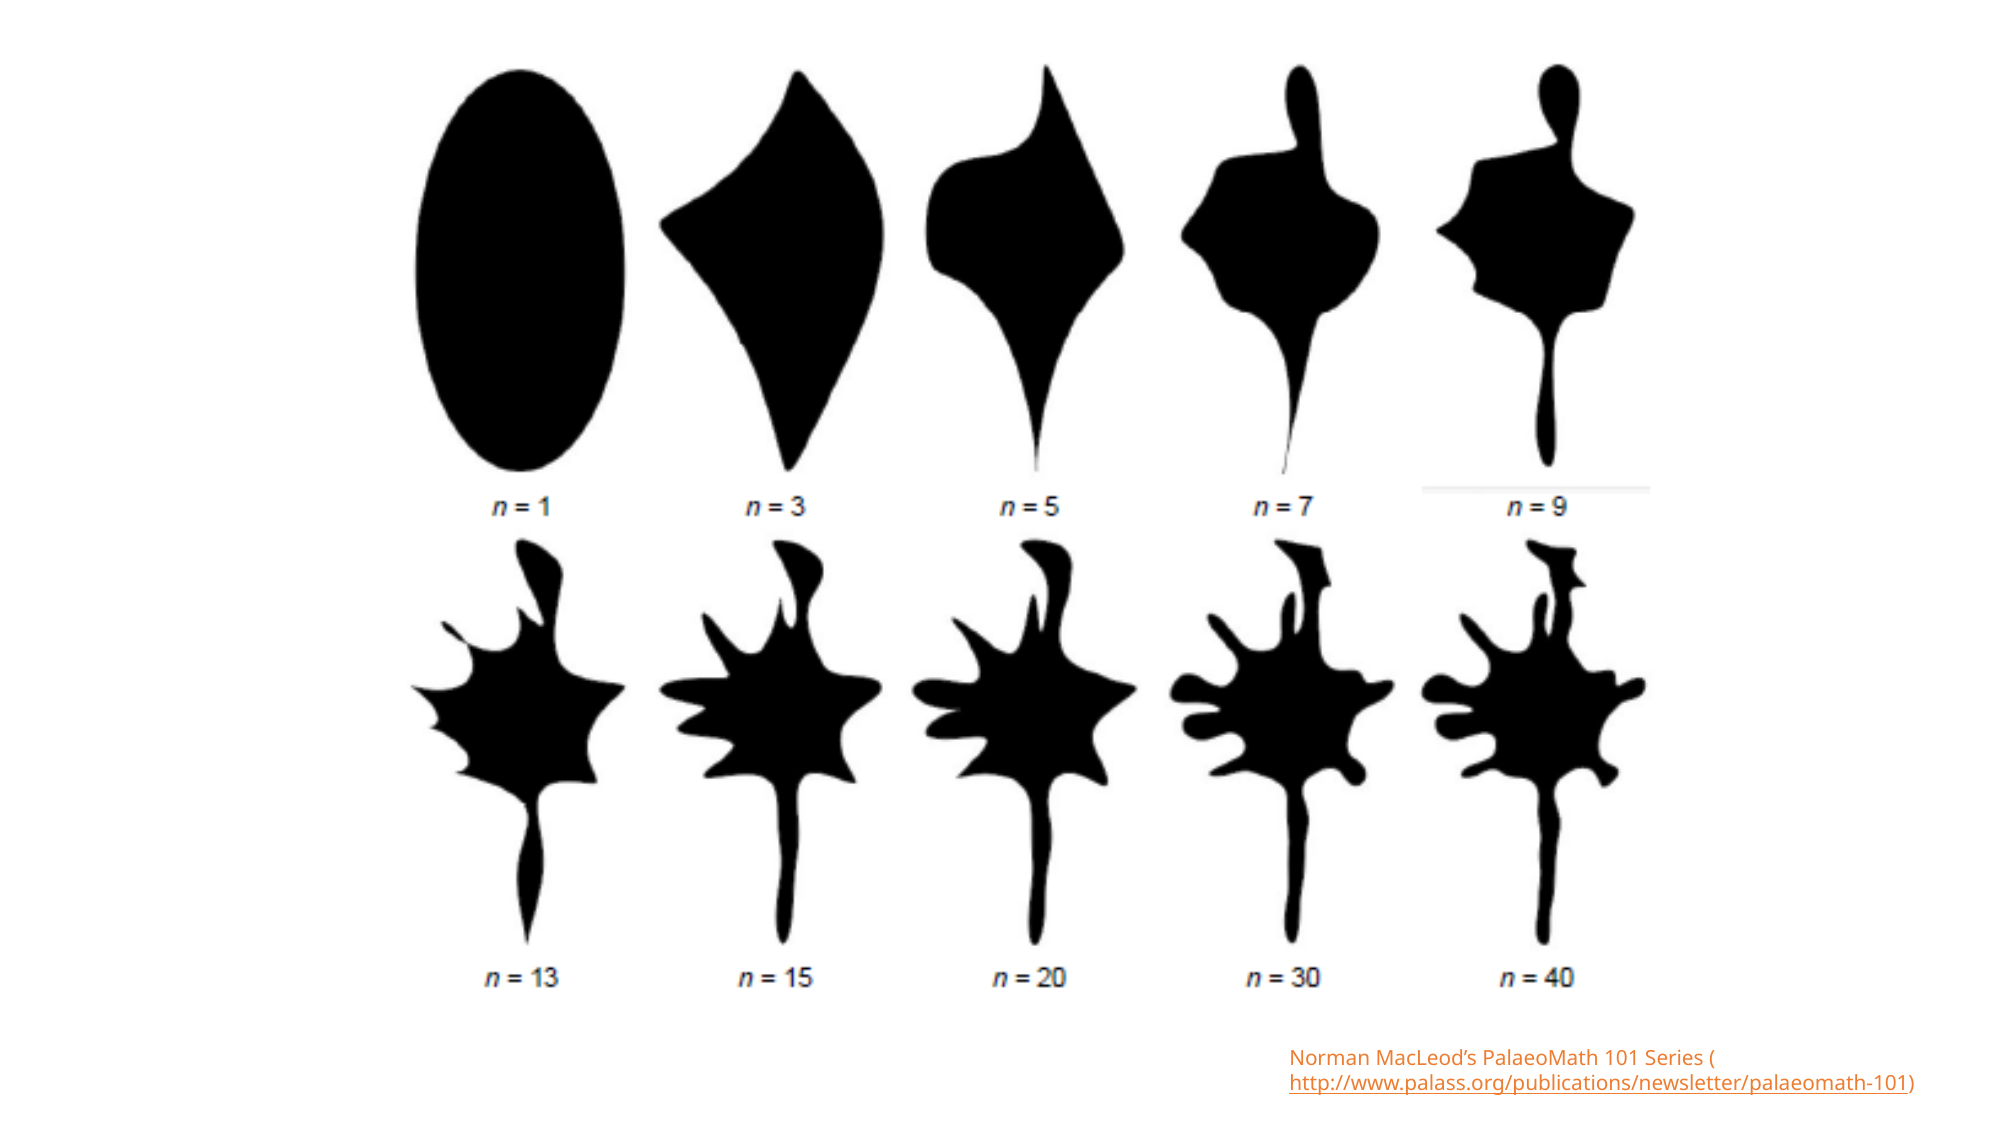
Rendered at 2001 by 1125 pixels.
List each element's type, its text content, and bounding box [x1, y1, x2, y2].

text_box Norman MacLeod’s PalaeoMath 101 Series (http://www.palass.org/publications/newsletter/palaeomath-101) [1274, 1037, 1979, 1106]
picture [370, 62, 1695, 1017]
